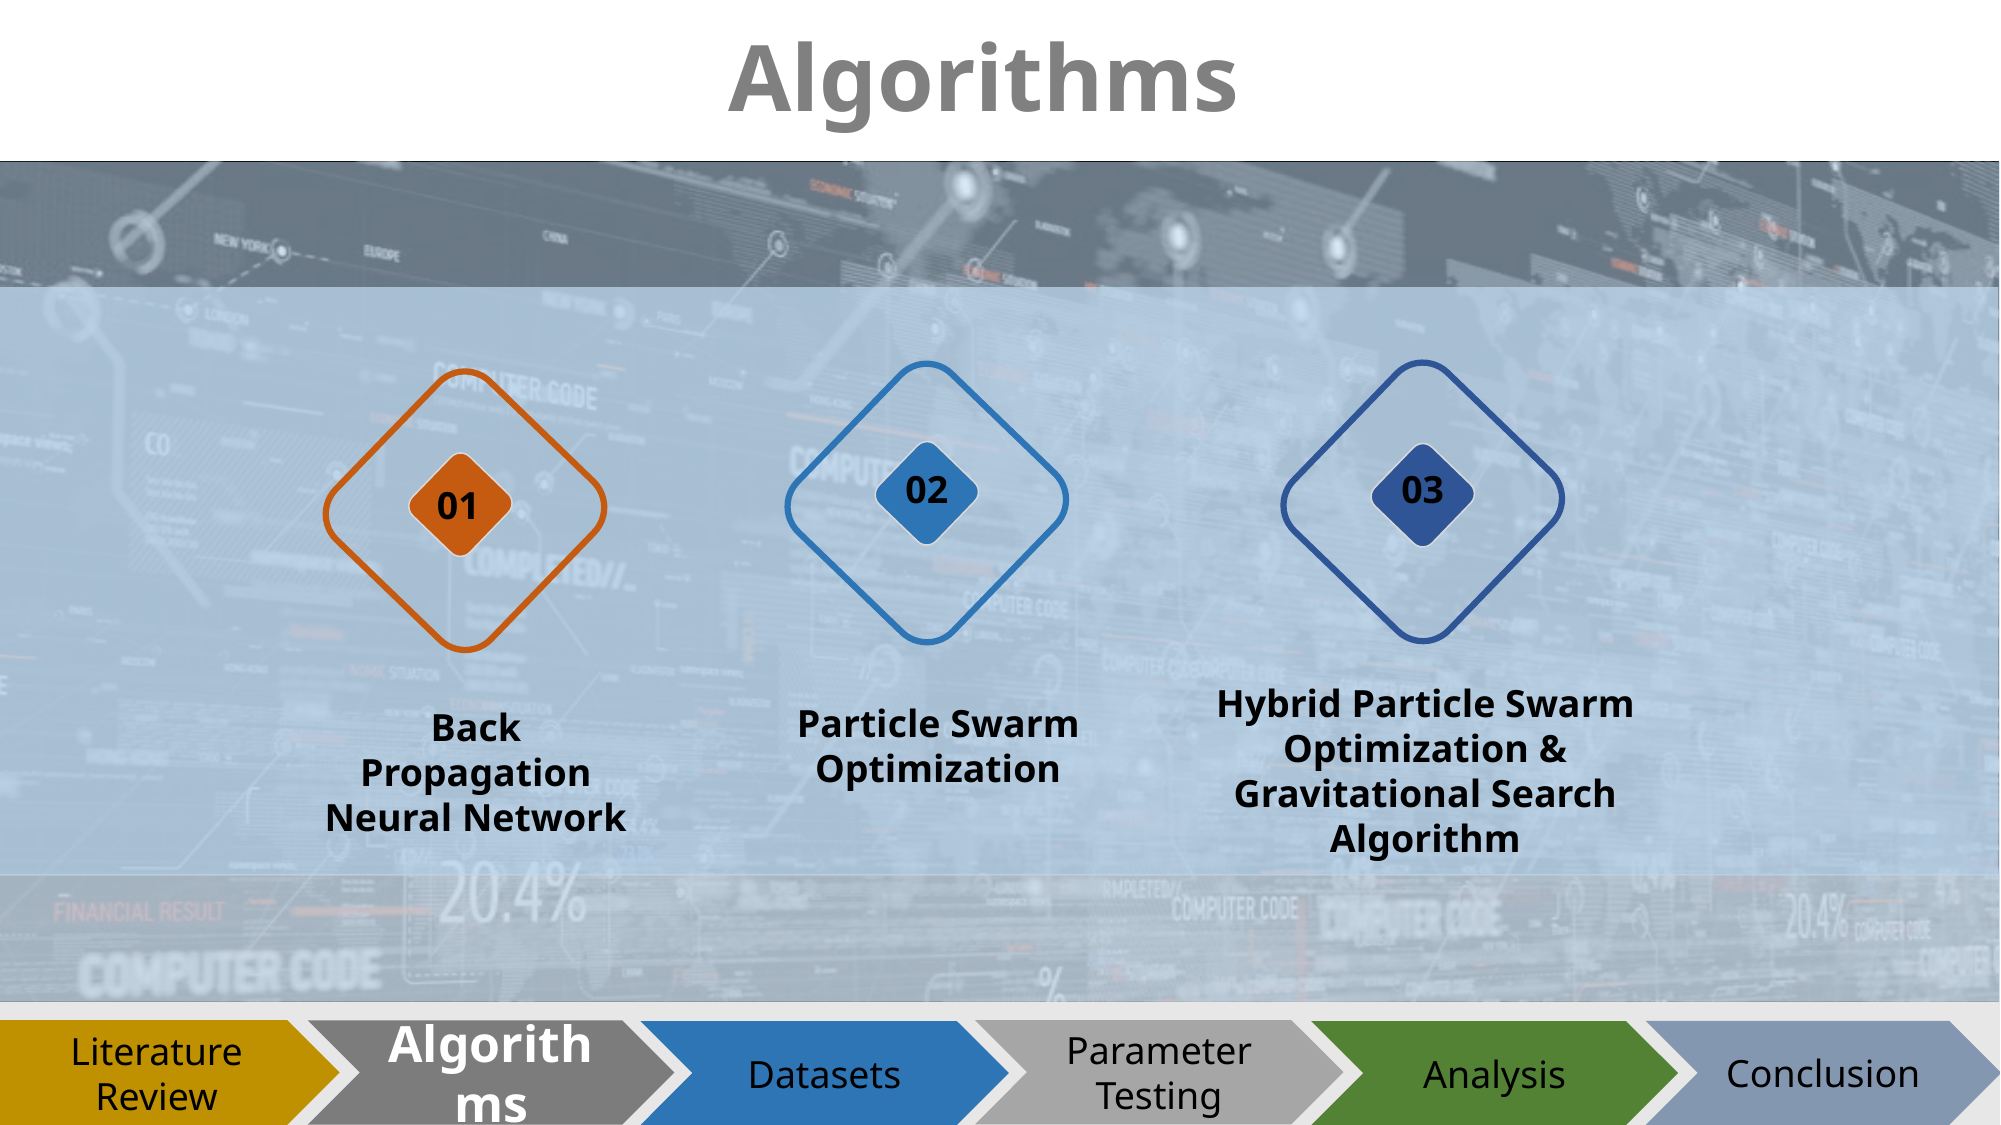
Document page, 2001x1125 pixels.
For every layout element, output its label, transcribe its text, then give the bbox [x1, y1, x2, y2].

text_box Algorithms [305, 1019, 676, 1125]
title Algorithms [121, 1, 1847, 161]
text_box Conclusion [1643, 1019, 2000, 1125]
text_box Datasets [637, 1019, 1011, 1125]
text_box Literature Review [0, 1019, 342, 1125]
text_box [0, 1002, 2000, 1125]
text_box Analysis [1308, 1019, 1680, 1125]
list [0, 161, 1999, 1002]
text_box Parameter Testing [972, 1019, 1345, 1125]
